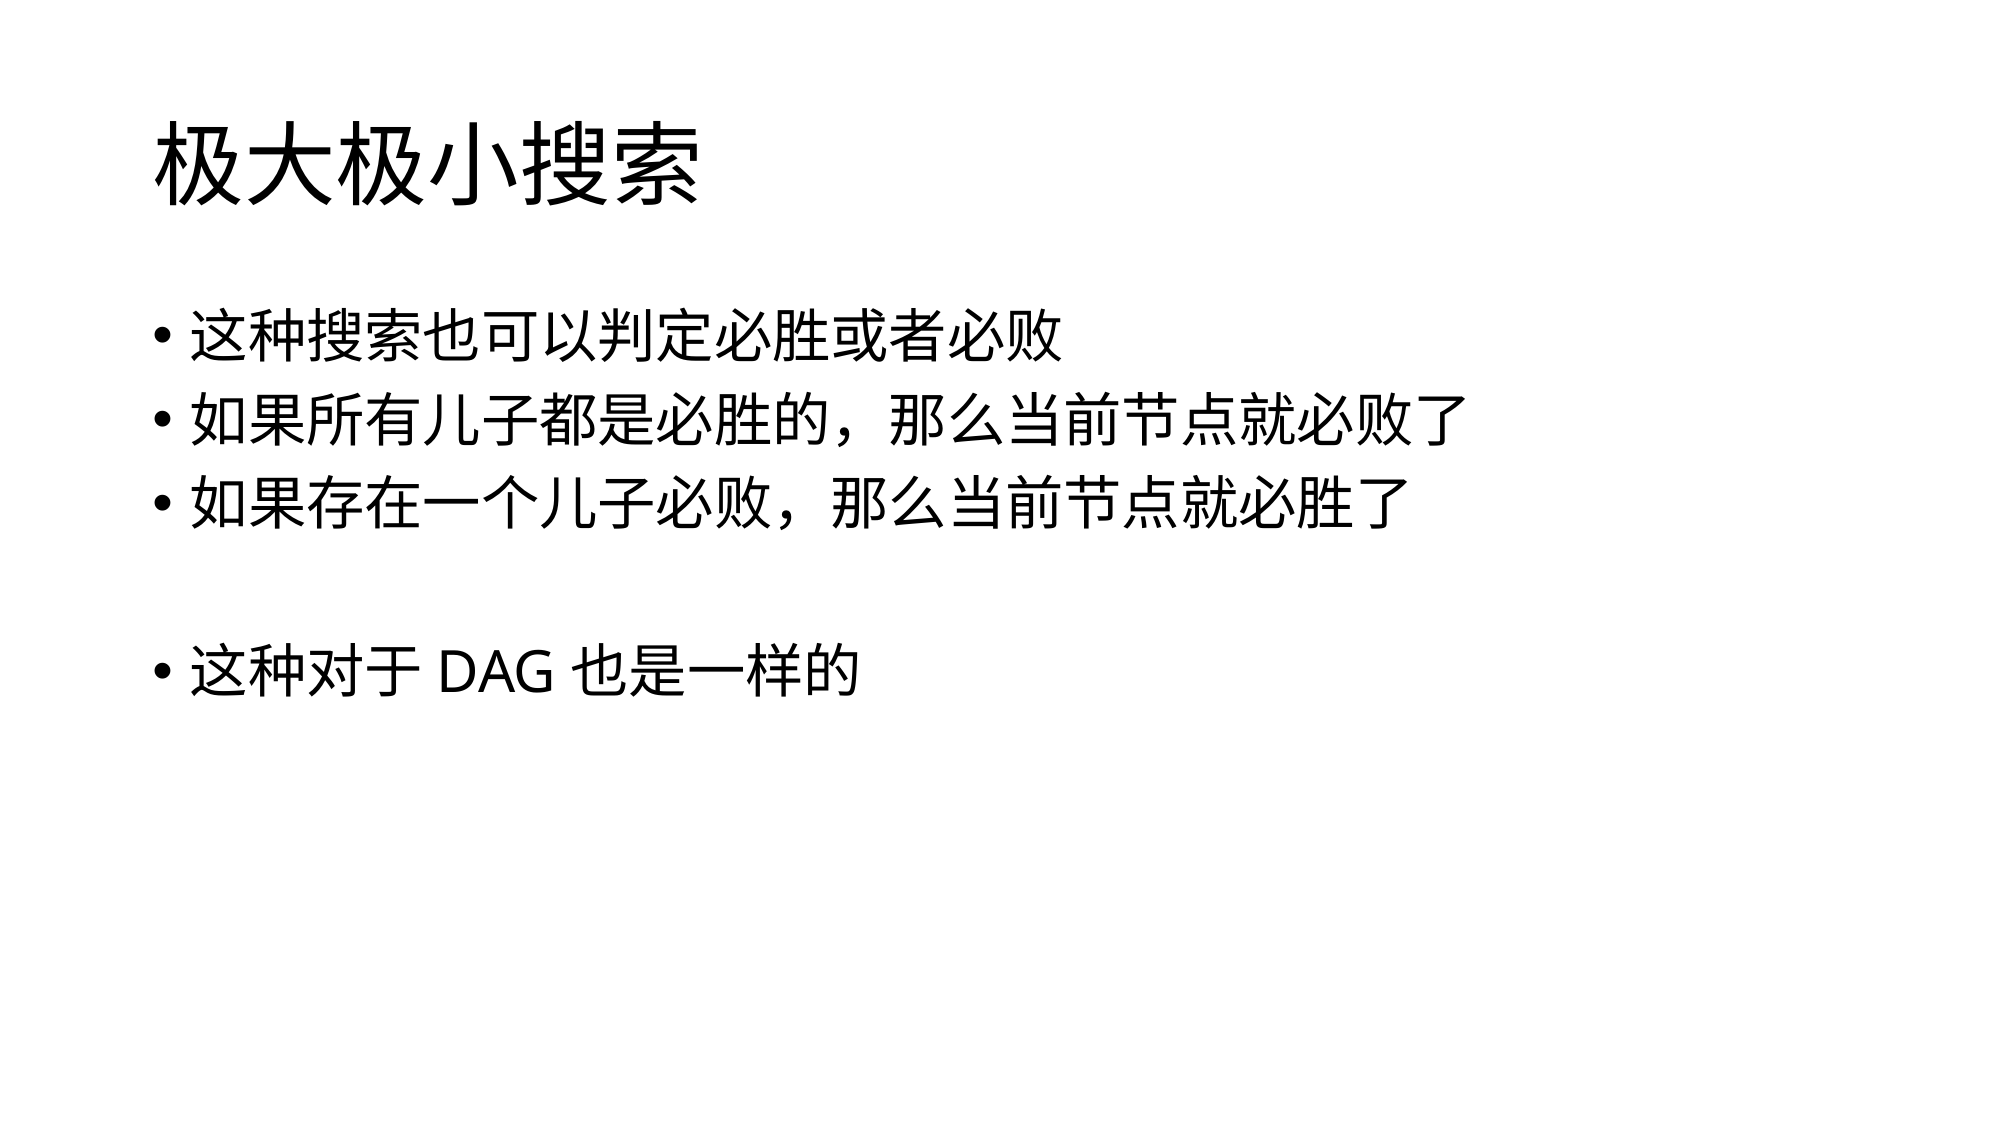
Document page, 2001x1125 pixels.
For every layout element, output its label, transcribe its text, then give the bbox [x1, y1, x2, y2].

list 这种搜索也可以判定必胜或者必败 如果所有儿子都是必胜的，那么当前节点就必败了 如果存在一个儿子必败，那么当前节点就必胜了 这种对于DAG也是一样的 [137, 299, 1863, 1014]
title 极大极小搜索 [137, 59, 1863, 278]
